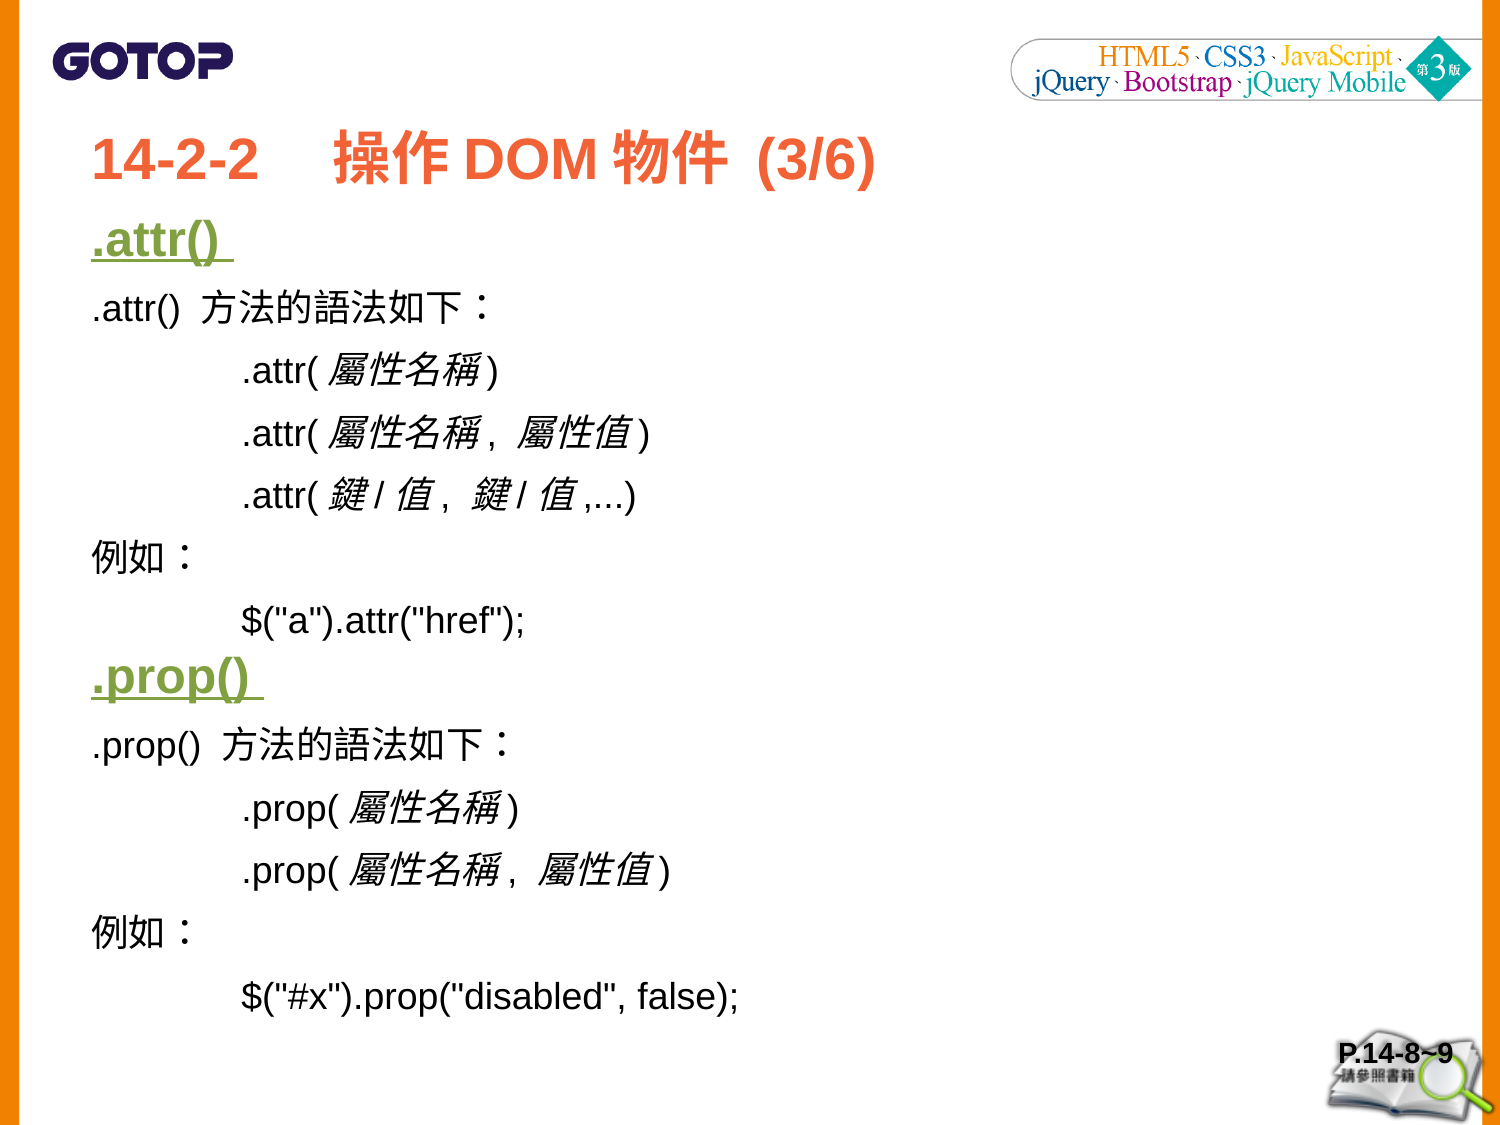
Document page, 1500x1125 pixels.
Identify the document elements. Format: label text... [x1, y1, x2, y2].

list 14-2-2 操作DOM物件 (3/6) .attr() .attr() 方法的語法如下： .attr(屬性名稱) .attr(屬性名稱, 屬性值) .attr(鍵/值, 鍵/值,...) 例如： $("a").attr("href"); .prop() .prop() 方法的語法如下： .prop(屬性名稱) .prop(屬性名稱, 屬性值) 例如： $("#x").prop("disabled", false); [76, 125, 1441, 1106]
picture [0, 0, 1500, 1125]
list P.14-8~9 [1293, 1016, 1469, 1069]
